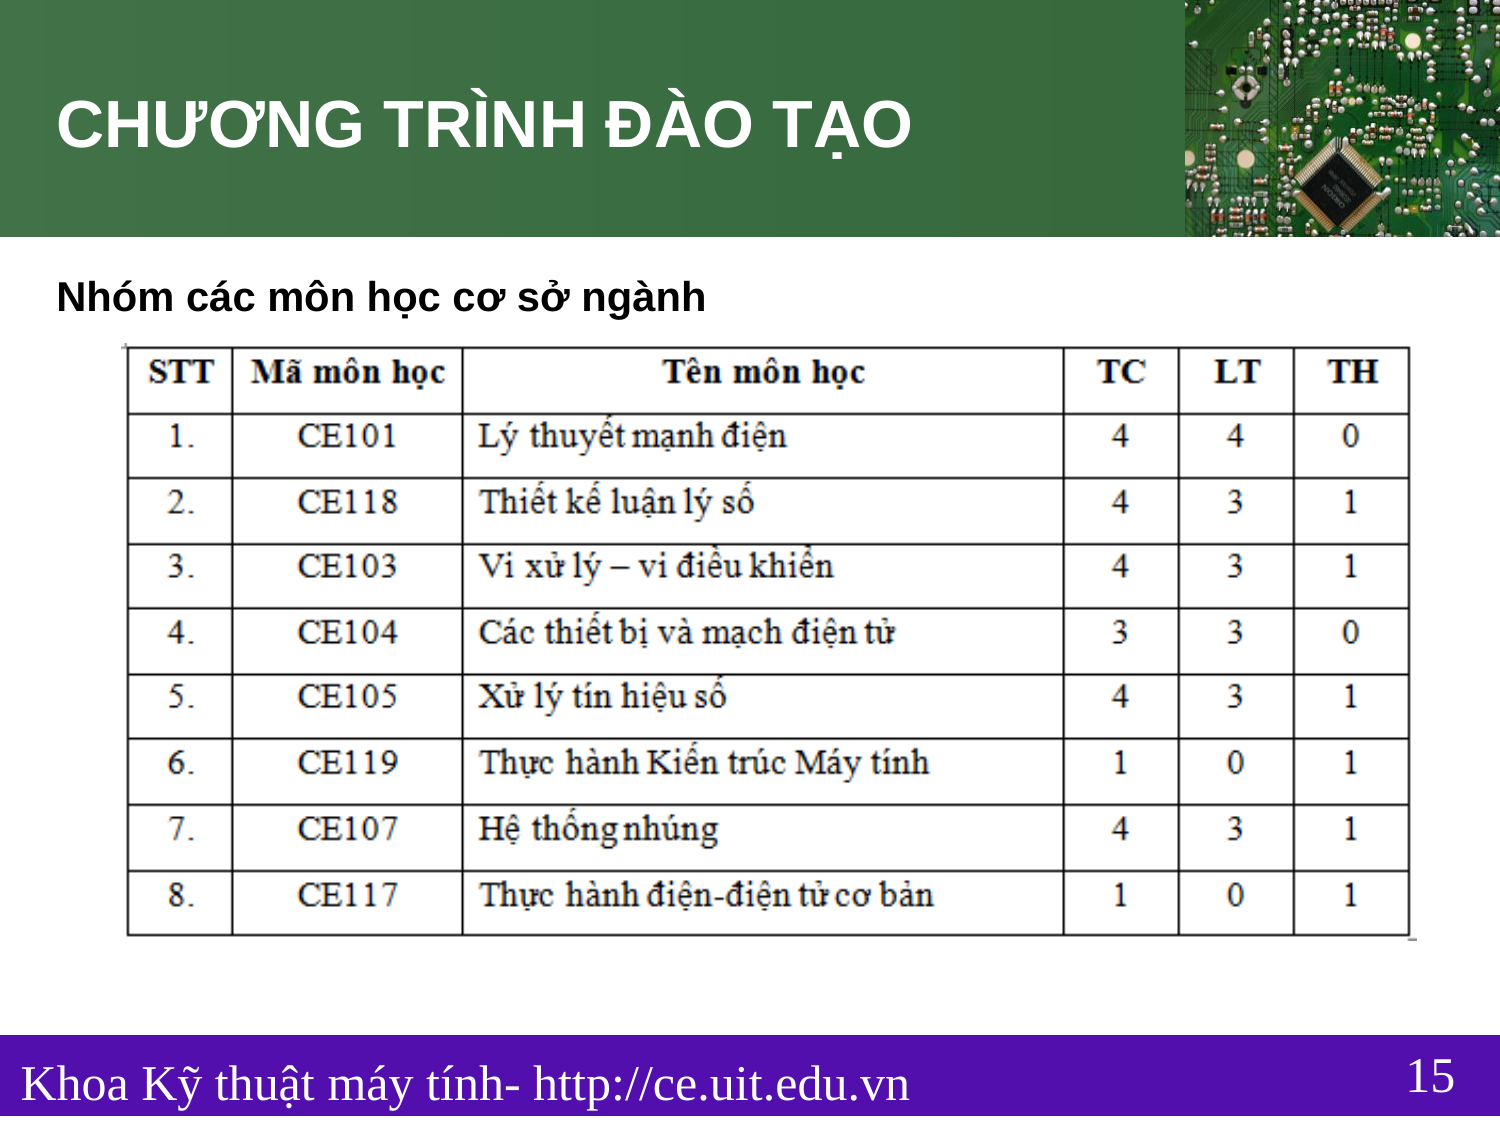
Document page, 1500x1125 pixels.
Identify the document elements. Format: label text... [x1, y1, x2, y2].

list Nhóm các môn học cơ sở ngành [41, 262, 1392, 1005]
title Chương trình đào tạo [41, 45, 1164, 197]
picture [0, 1035, 1500, 1116]
picture [1185, 0, 1500, 237]
picture [120, 343, 1418, 941]
slide_number 15 [1376, 1042, 1471, 1103]
